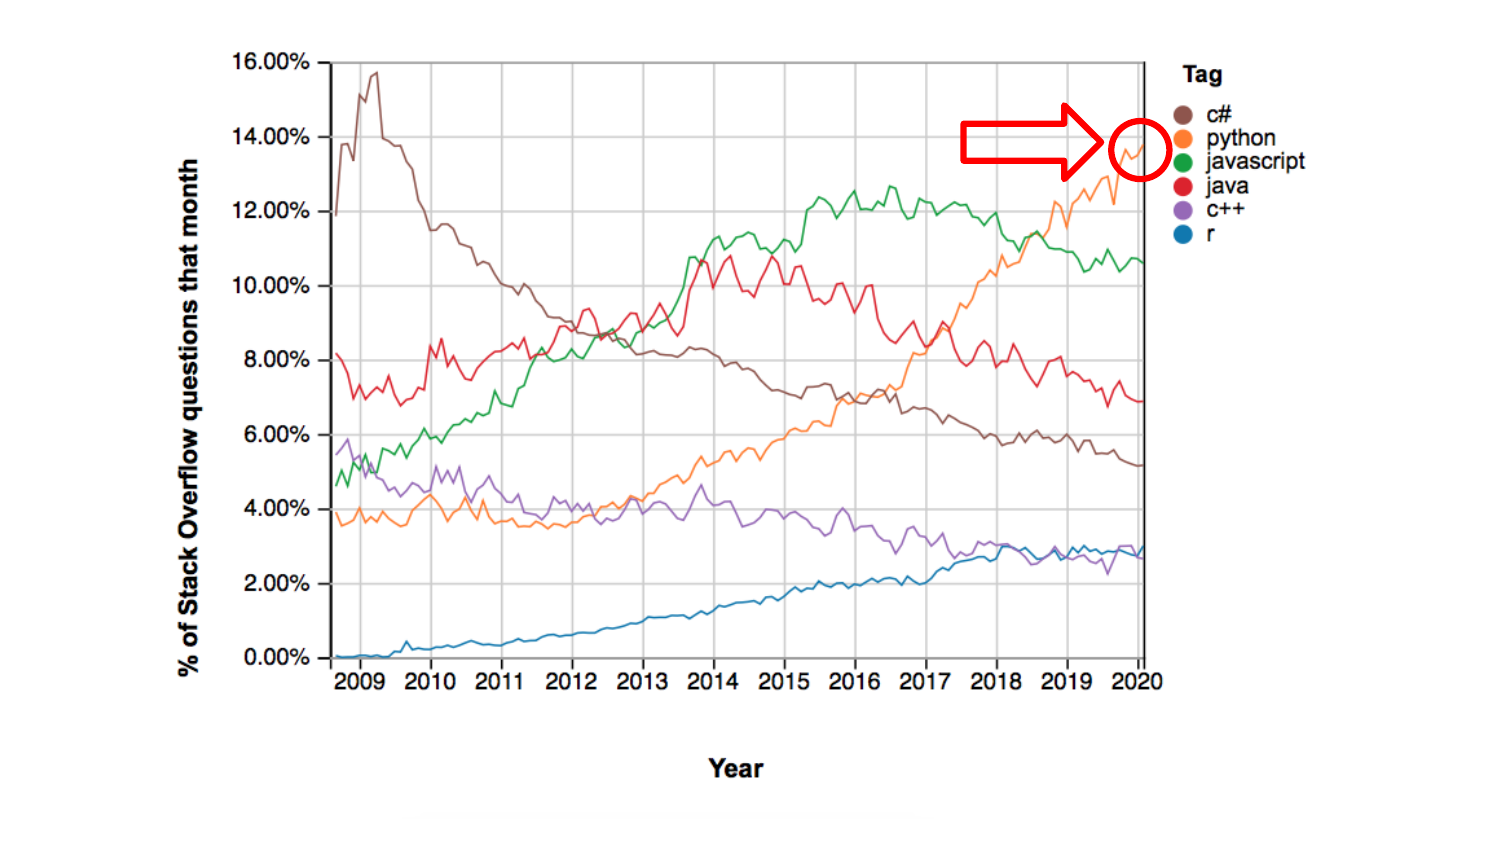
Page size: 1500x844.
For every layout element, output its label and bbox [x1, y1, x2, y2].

picture [140, 24, 1360, 819]
